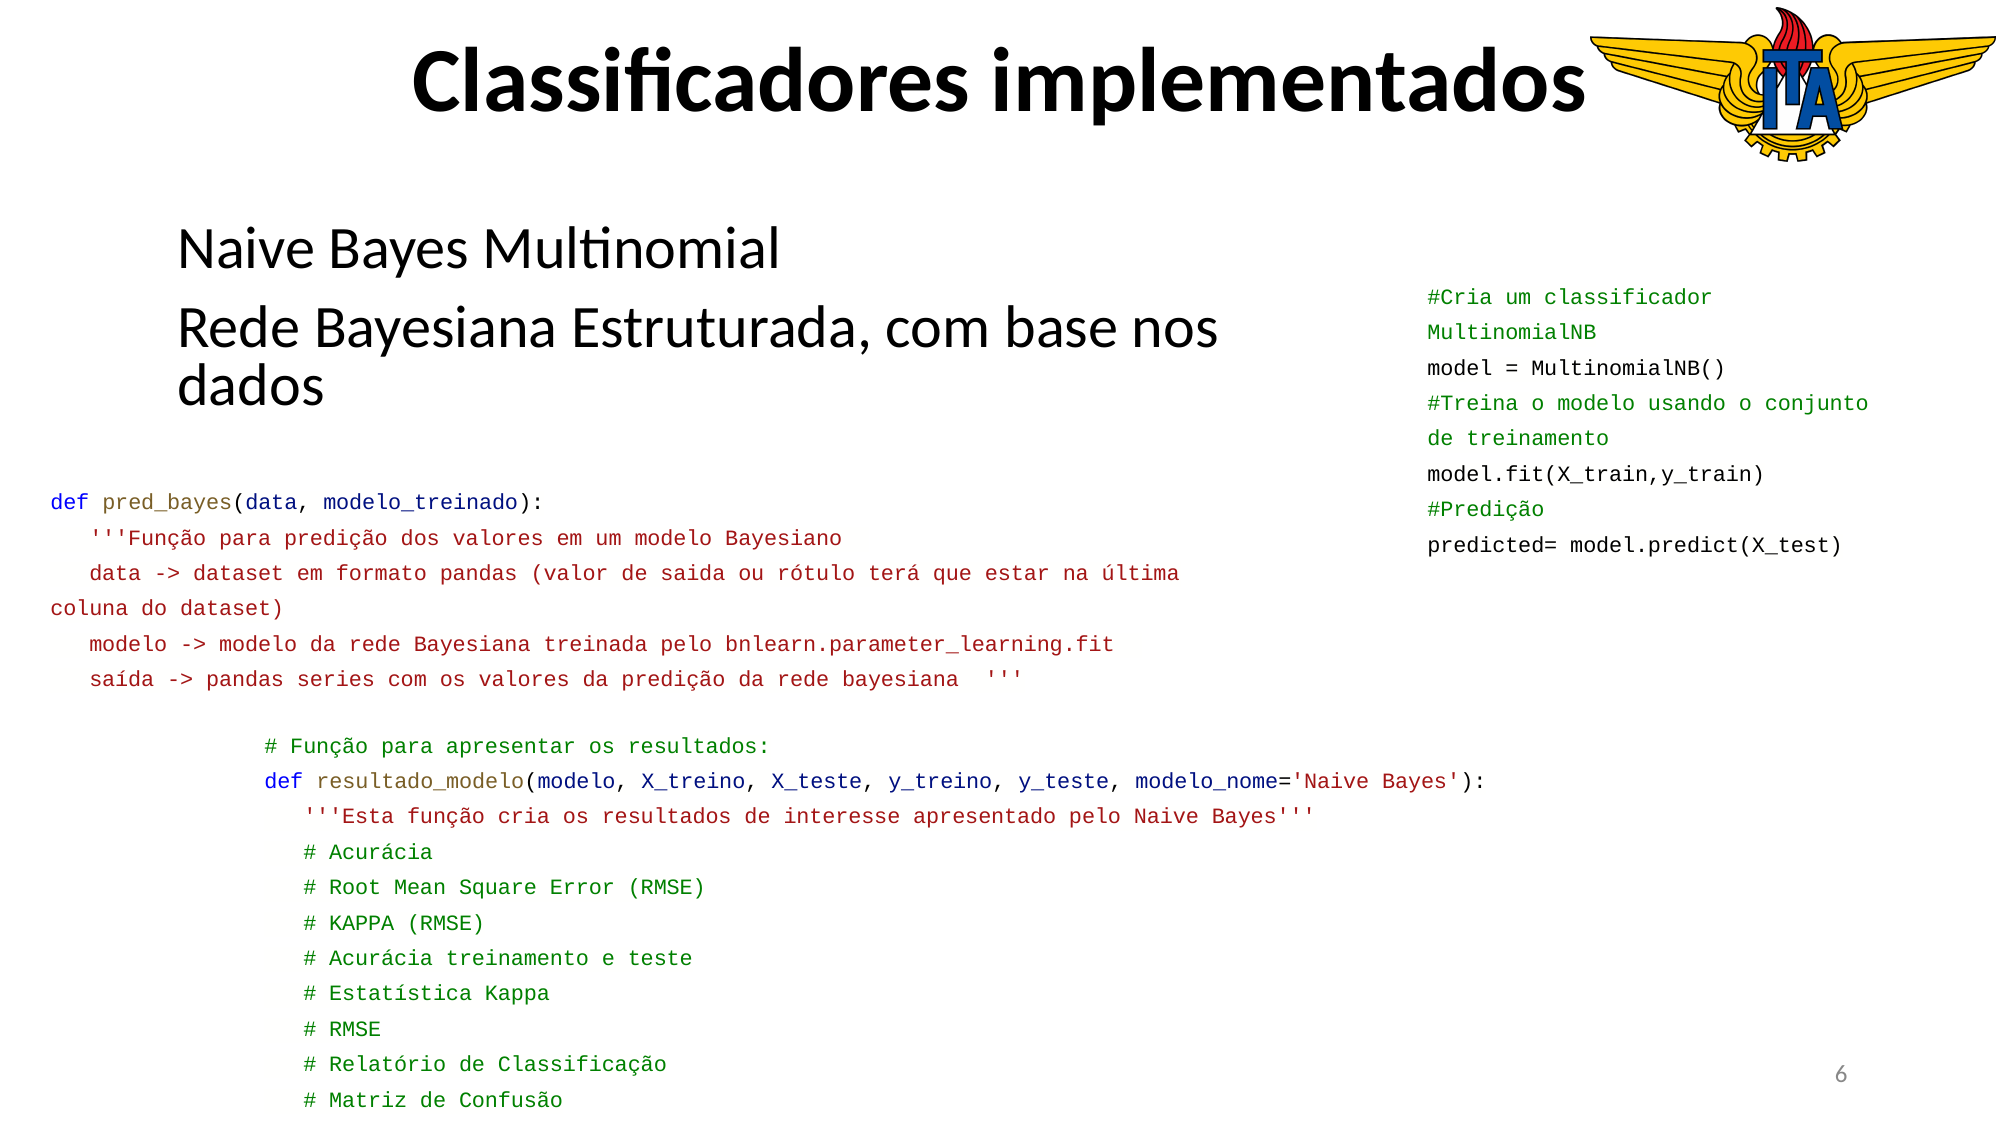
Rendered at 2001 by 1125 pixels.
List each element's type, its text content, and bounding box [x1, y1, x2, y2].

text_box #Cria um classificador MultinomialNB model = MultinomialNB() #Treina o modelo usando o conjunto de treinamento model.fit(X_train,y_train) #Predição predicted= model.predict(X_test) [1412, 258, 1905, 574]
title Classificadores implementados [137, 22, 1863, 142]
picture [1590, 7, 1996, 162]
text_box def pred_bayes(data, modelo_treinado): '''Função para predição dos valores em um modelo Bayesiano data -> dataset em formato pandas (valor de saida ou rótulo terá que estar na última coluna do dataset) modelo -> modelo da rede Bayesiana treinada pelo bnlearn.parameter_learning.fit saída -> pandas series com os valores da predição da rede bayesiana ''' [35, 463, 1250, 721]
text_box # Função para apresentar os resultados: def resultado_modelo(modelo, X_treino, X_teste, y_treino, y_teste, modelo_nome='Naive Bayes'): '''Esta função cria os resultados de interesse apresentado pelo Naive Bayes''' # Acurácia # Root Mean Square Error (RMSE) # KAPPA (RMSE) # Acurácia treinamento e teste # Estatística Kappa # RMSE # Relatório de Classificação # Matriz de Confusão [249, 707, 1939, 1114]
list Naive Bayes Multinomial Rede Bayesiana Estruturada, com base nos dados [137, 215, 1272, 464]
